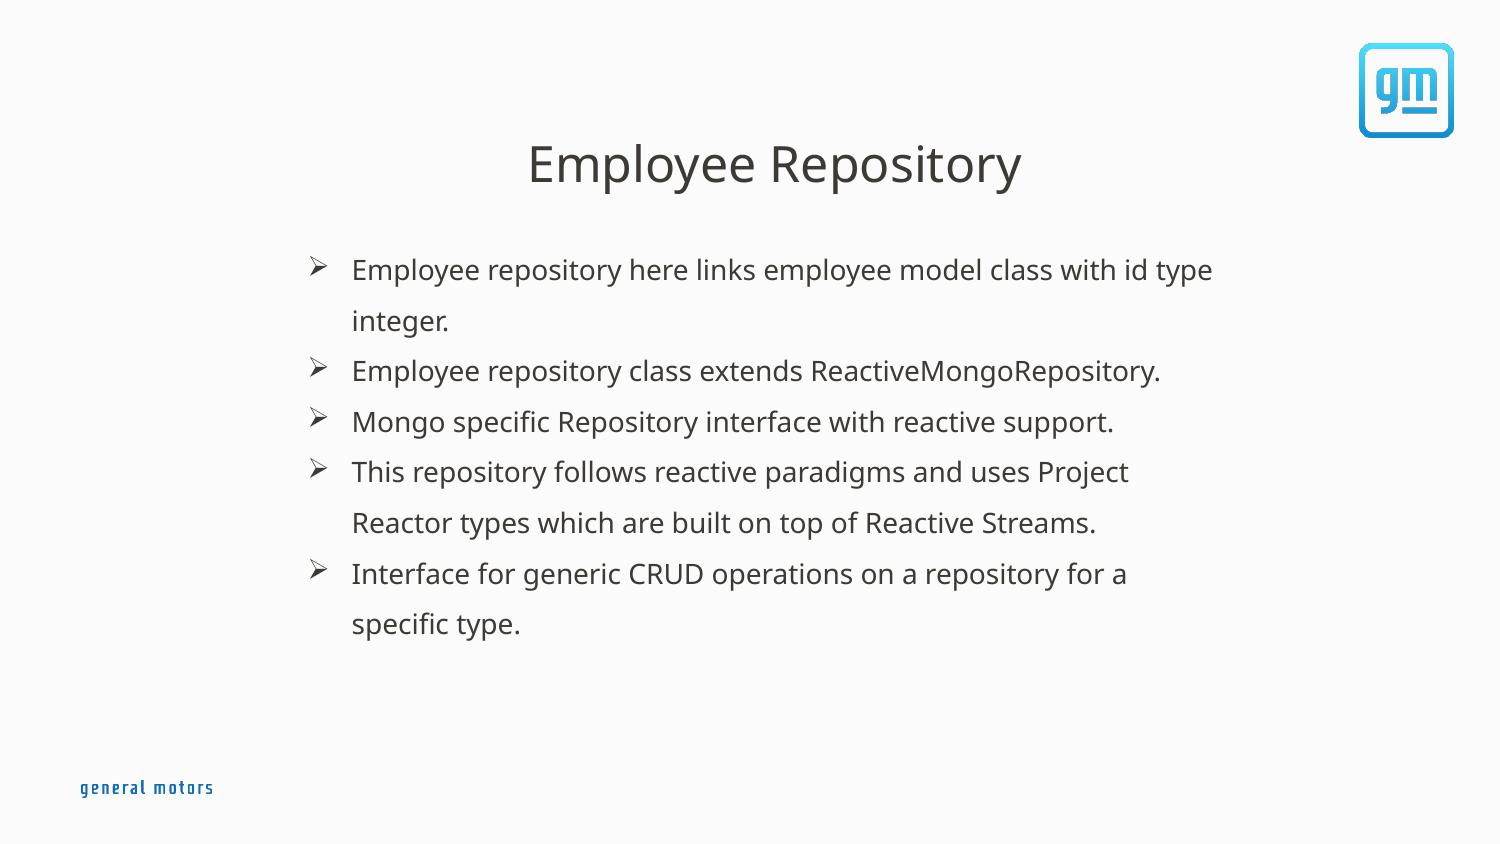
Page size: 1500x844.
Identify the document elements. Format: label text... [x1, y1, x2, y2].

picture [1359, 132, 1454, 138]
picture [81, 780, 212, 798]
text_box Employee repository here links employee model class with id type integer. Employee repository class extends ReactiveMongoRepository. Mongo specific Repository interface with reactive support. This repository follows reactive paradigms and uses Project Reactor types which are built on top of Reactive Streams. Interface for generic CRUD operations on a repository for a specific type. [292, 228, 1243, 648]
picture [1359, 43, 1454, 133]
title Employee Repository [292, 87, 1257, 194]
